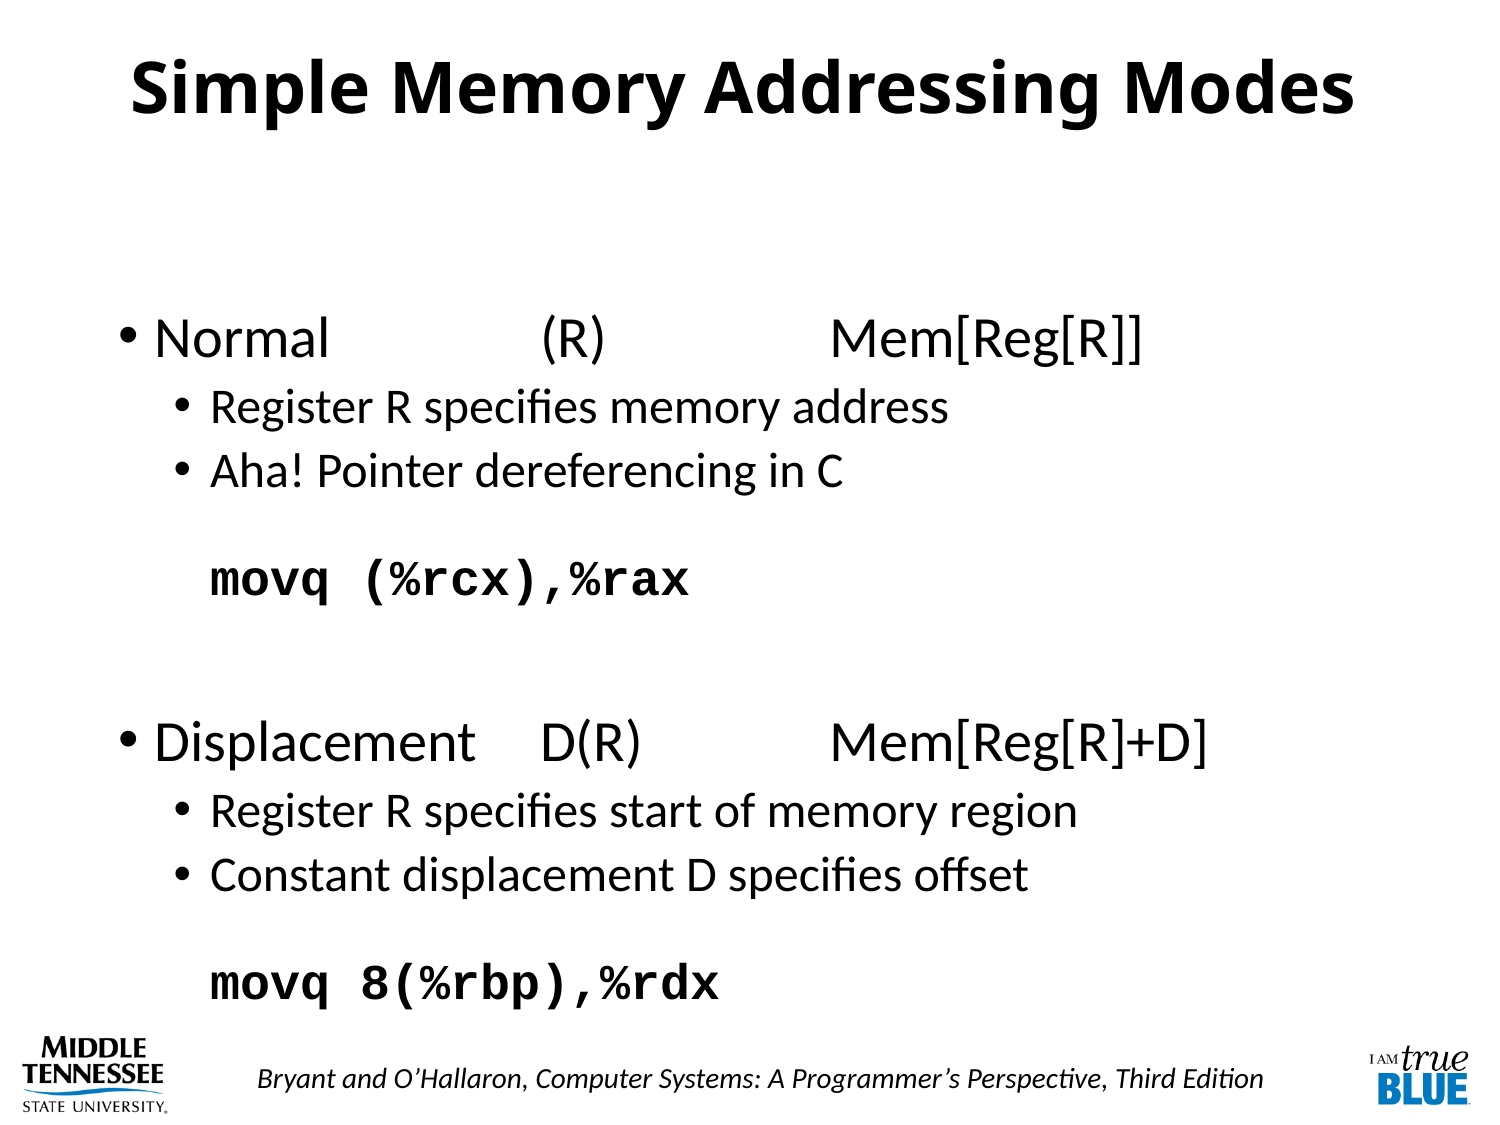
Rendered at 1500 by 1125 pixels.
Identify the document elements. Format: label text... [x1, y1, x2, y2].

picture [8, 1027, 174, 1122]
picture [1360, 1034, 1485, 1115]
list Normal (R) Mem[Reg[R]] Register R specifies memory address Aha! Pointer dereferencing in C movq (%rcx),%rax Displacement D(R) Mem[Reg[R]+D] Register R specifies start of memory region Constant displacement D specifies offset movq 8(%rbp),%rdx [103, 299, 1397, 1014]
title Simple Memory Addressing Modes [55, 42, 1431, 137]
